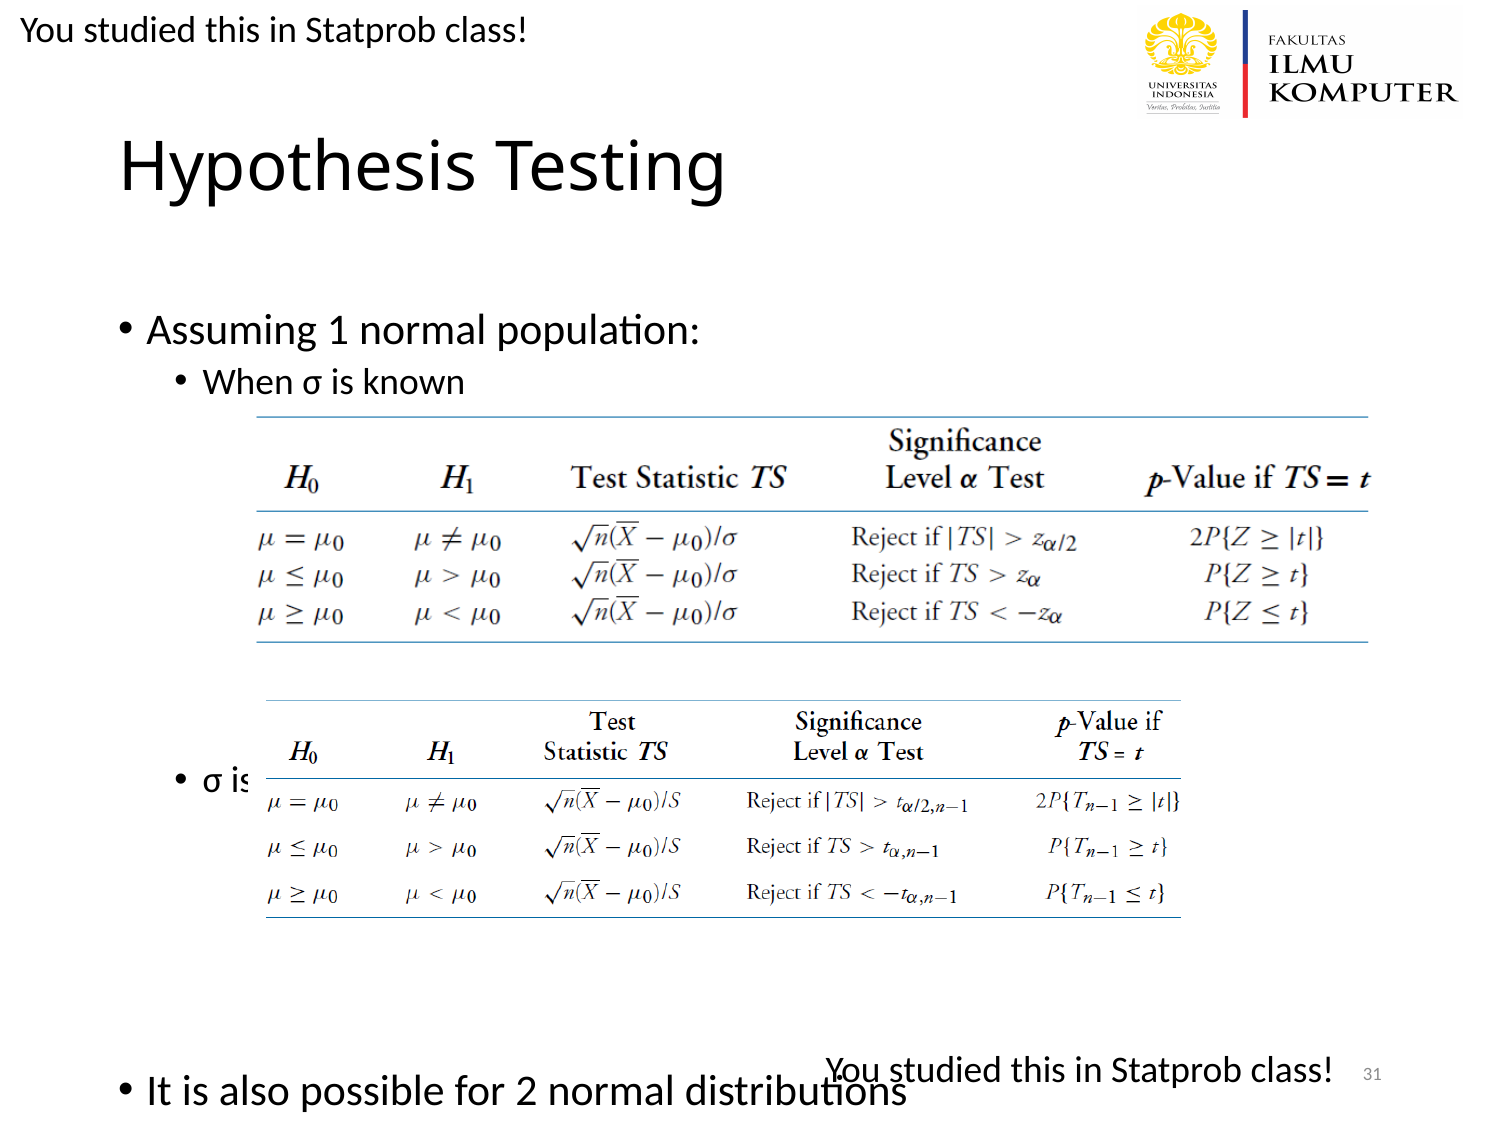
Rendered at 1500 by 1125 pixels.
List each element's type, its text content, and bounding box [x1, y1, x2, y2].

list Assuming 1 normal population: When σ is known σ is unknown It is also possible for 2 normal distributions [103, 299, 1397, 1088]
slide_number 31 [1059, 1042, 1397, 1103]
picture [249, 409, 1378, 646]
picture [248, 692, 1188, 923]
picture [1137, 5, 1463, 119]
text_box You studied this in Statprob class! [5, 0, 756, 58]
title Hypothesis Testing [103, 59, 1397, 278]
text_box You studied this in Statprob class! [599, 1037, 1350, 1098]
